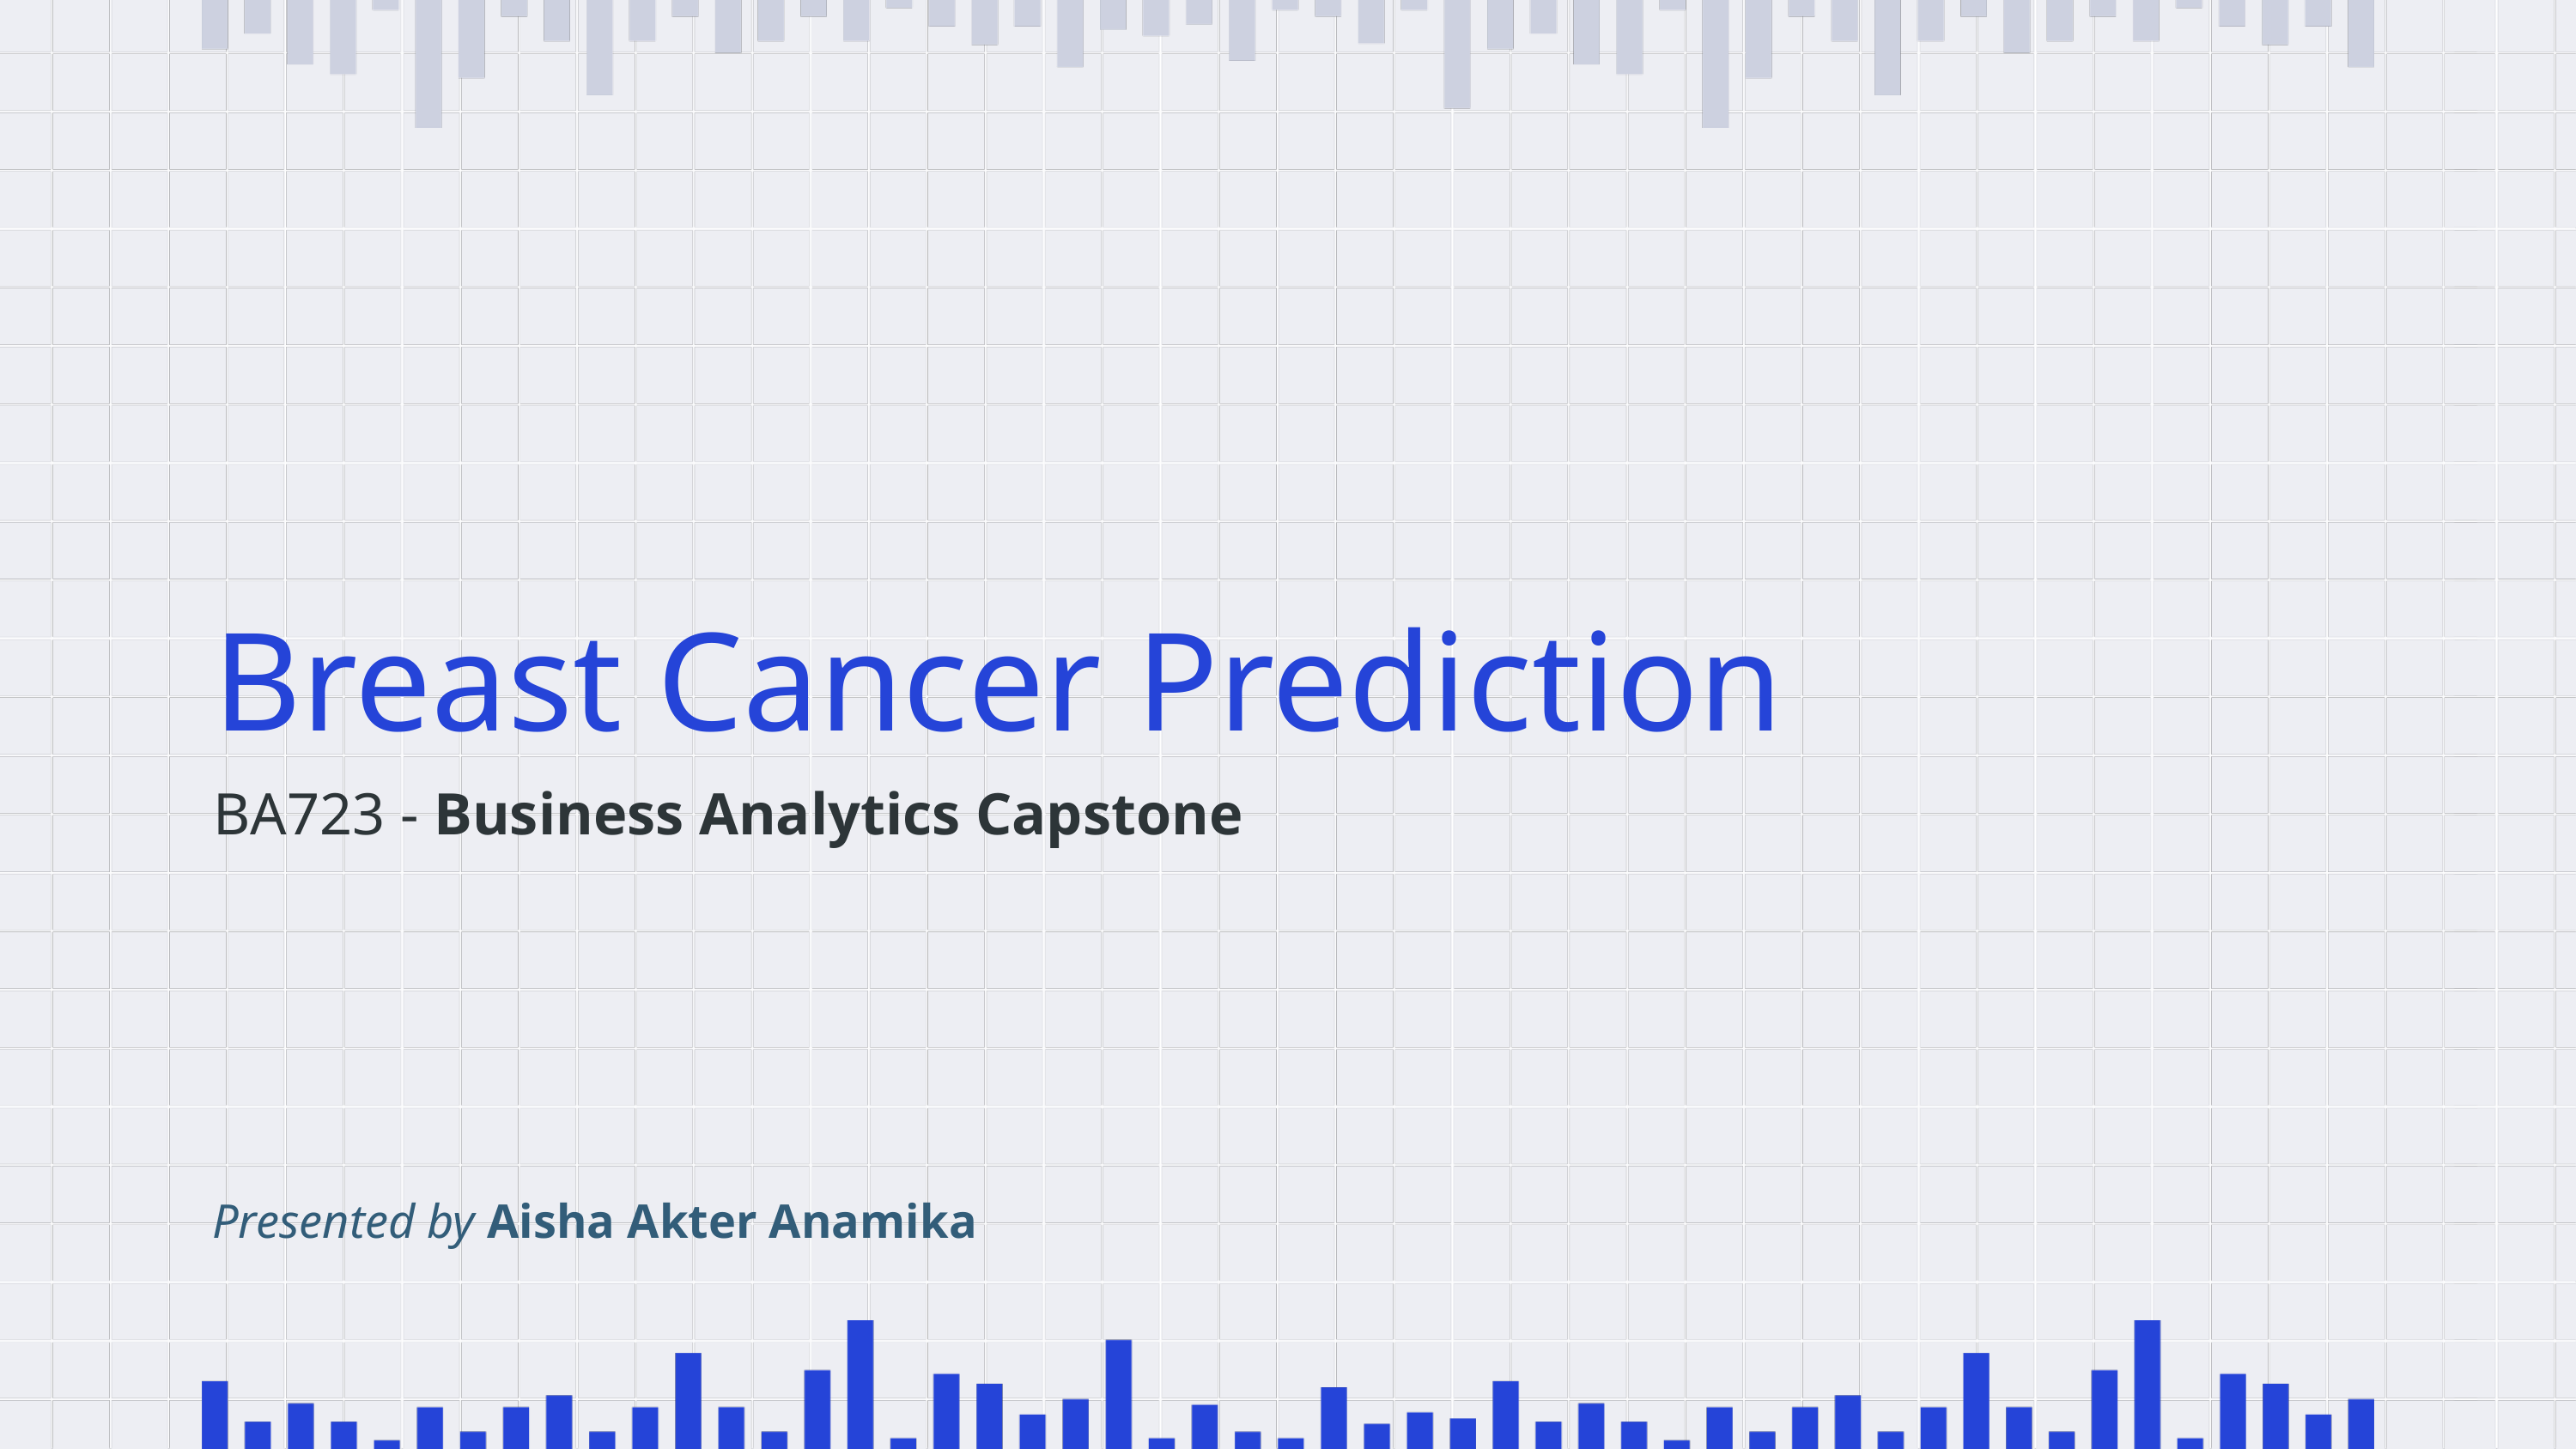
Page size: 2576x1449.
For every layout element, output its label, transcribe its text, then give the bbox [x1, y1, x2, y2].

text_box BA723 - Business Analytics Capstone [213, 767, 2363, 846]
text_box Breast Cancer Prediction [213, 595, 2362, 759]
text_box Presented by Aisha Akter Anamika [212, 1183, 2362, 1248]
text_box [0, 0, 2576, 1449]
text_box [200, 1320, 2376, 1449]
text_box [200, 0, 2376, 128]
